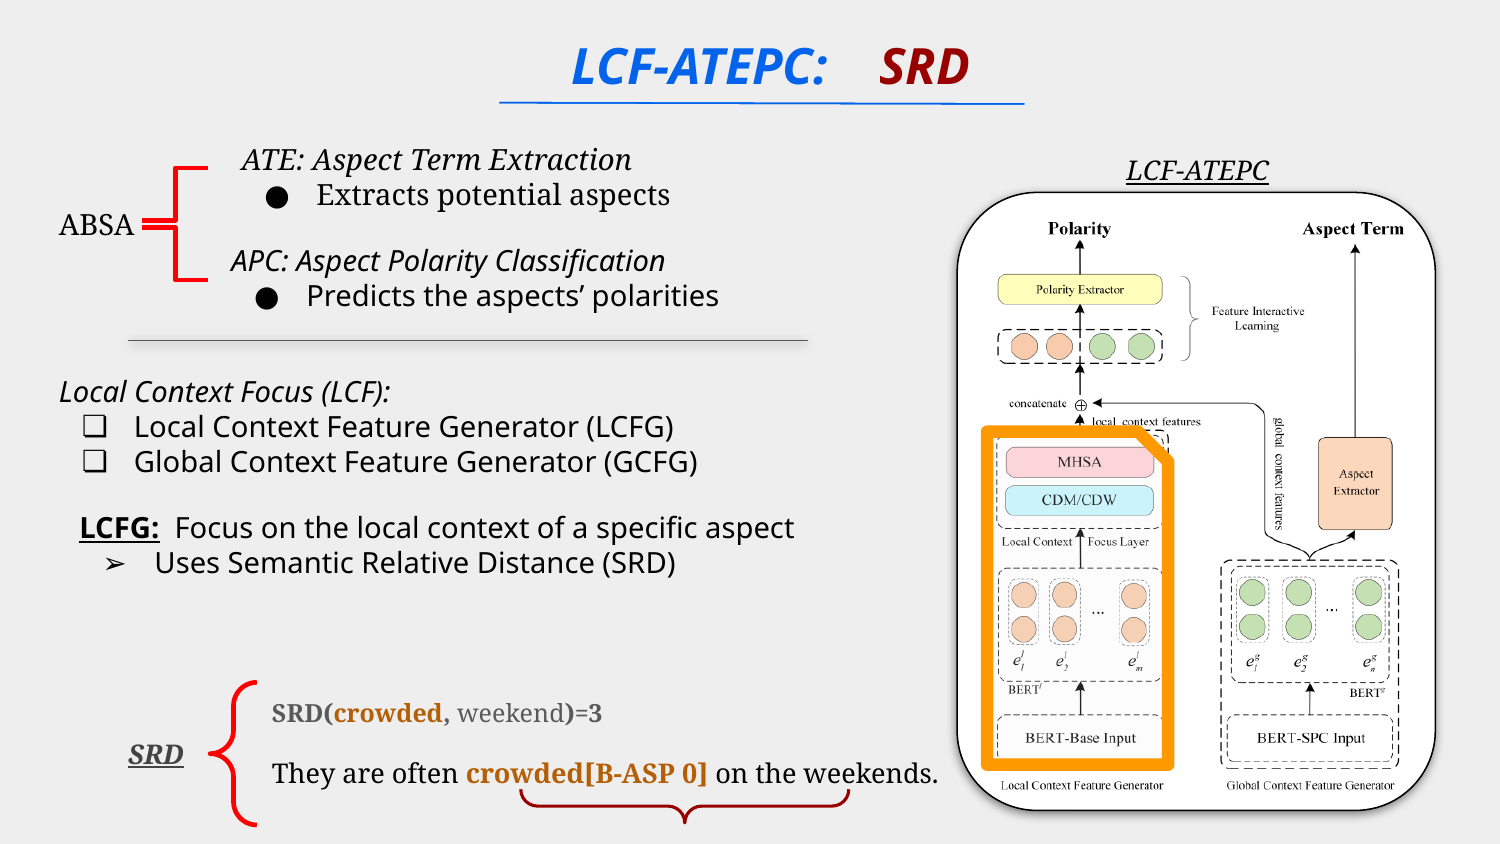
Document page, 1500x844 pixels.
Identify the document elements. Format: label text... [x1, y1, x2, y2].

text_box ATE: Aspect Term Extraction Extracts potential aspects [226, 126, 752, 227]
text_box LCF-ATEPC [1111, 138, 1293, 190]
text_box SRD(crowded, weekend)=3 [257, 682, 652, 743]
text_box ABSA [43, 191, 139, 257]
text_box LCFG: Focus on the local context of a specific aspect Uses Semantic Relative Distance (SRD) [64, 494, 872, 595]
text_box [520, 789, 849, 823]
text_box They are often crowded[B-ASP 0] on the weekends. [257, 741, 951, 805]
text_box SRD [113, 722, 215, 785]
text_box Local Context Focus (LCF): Local Context Feature Generator (LCFG) Global Context Feature Generator (GCFG) [43, 357, 835, 493]
text_box APC: Aspect Polarity Classification Predicts the aspects’ polarities [216, 227, 752, 328]
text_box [142, 167, 209, 221]
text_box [142, 227, 209, 281]
picture [956, 192, 1436, 811]
text_box [215, 682, 257, 826]
text_box LCF-ATEPC: SRD [373, 20, 1169, 115]
